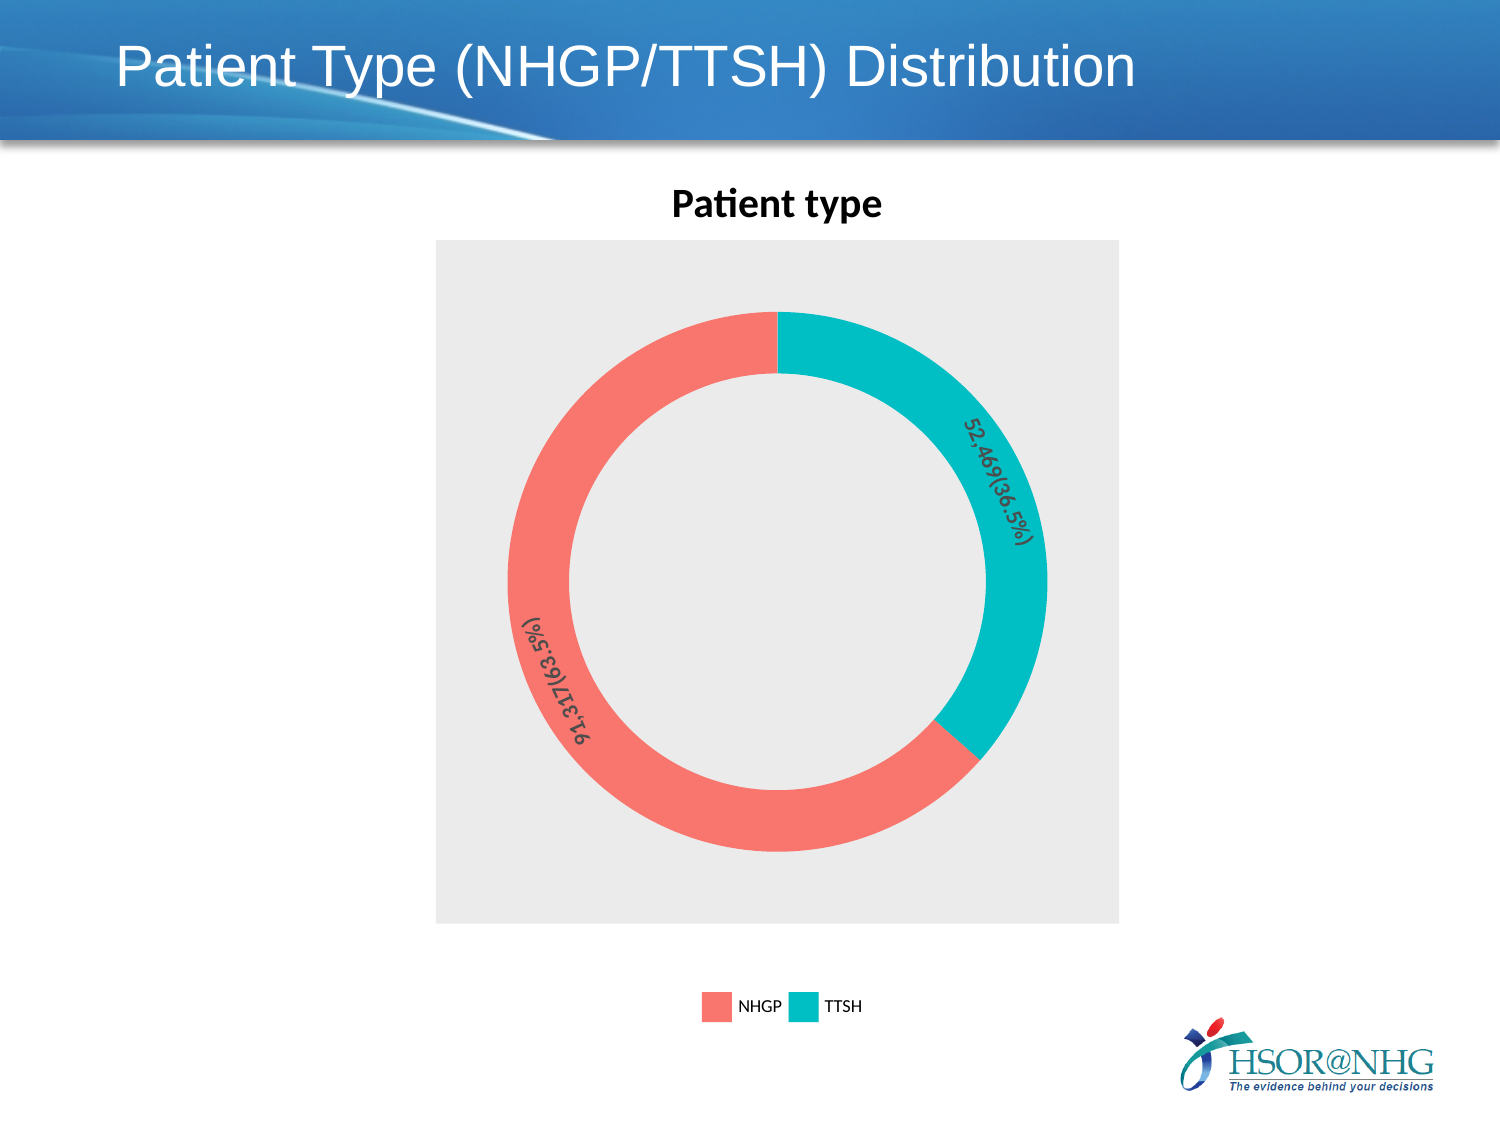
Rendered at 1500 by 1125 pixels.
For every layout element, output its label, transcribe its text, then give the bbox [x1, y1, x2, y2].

picture [0, 0, 1500, 140]
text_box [100, 184, 1424, 1048]
title Patient Type (NHGP/TTSH) Distribution [100, 0, 1424, 126]
